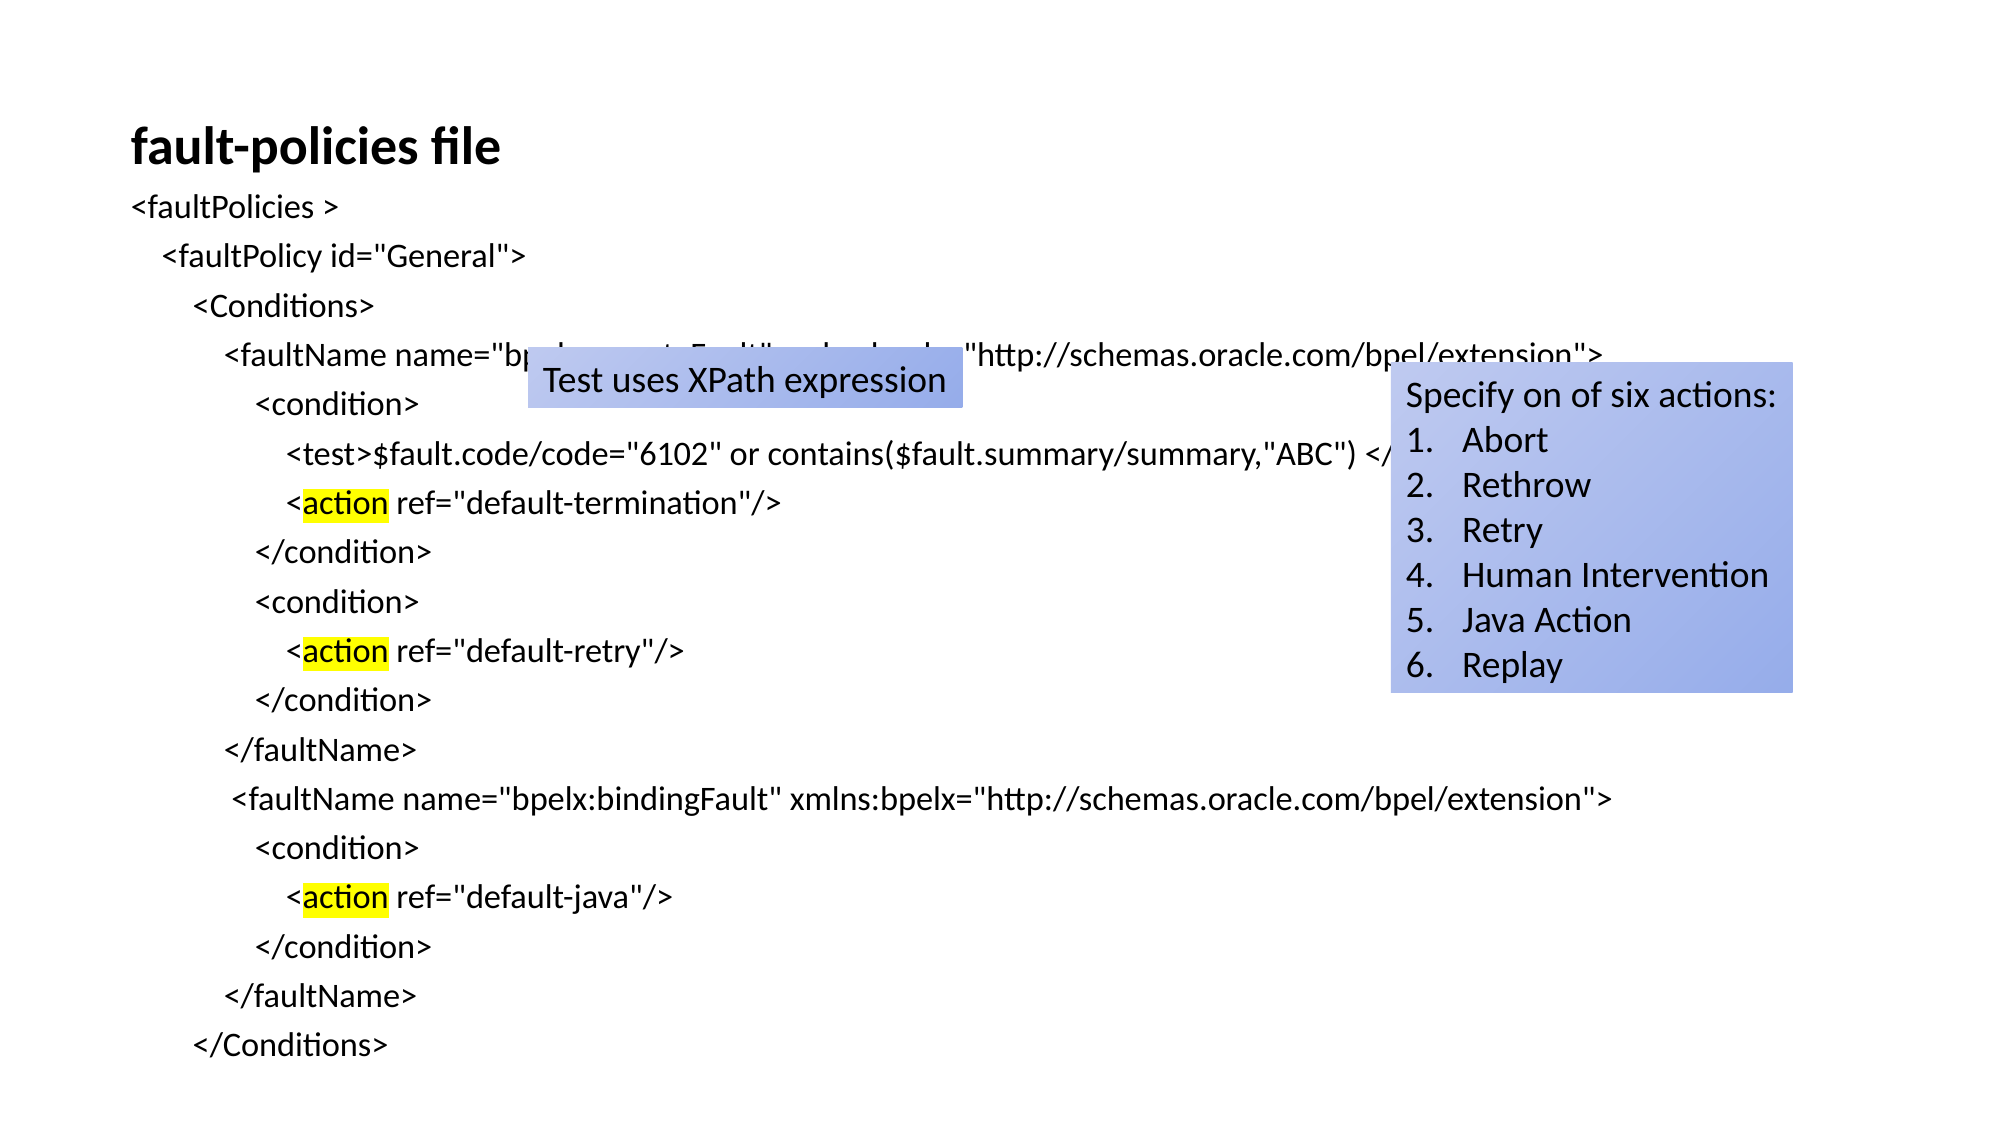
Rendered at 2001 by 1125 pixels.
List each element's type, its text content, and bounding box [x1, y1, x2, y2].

text_box Test uses XPath expression [528, 347, 963, 408]
text_box Specify on of six actions: Abort Rethrow Retry Human Intervention Java Action Replay [1390, 362, 1793, 693]
list fault-policies file <faultPolicies > <faultPolicy id="General"> <Conditions> <faultName name="bpelx:remoteFault" xmlns:bpelx="http://schemas.oracle.com/bpel/extension"> <condition> <test>$fault.code/code="6102" or contains($fault.summary/summary,"ABC") </test> <action ref="default-termination"/> </condition> <condition> <action ref="default-retry"/> </condition> </faultName> <faultName name="bpelx:bindingFault" xmlns:bpelx="http://schemas.oracle.com/bpel/extension"> <condition> <action ref="default-java"/> </condition> </faultName> </Conditions> [115, 110, 1841, 1081]
